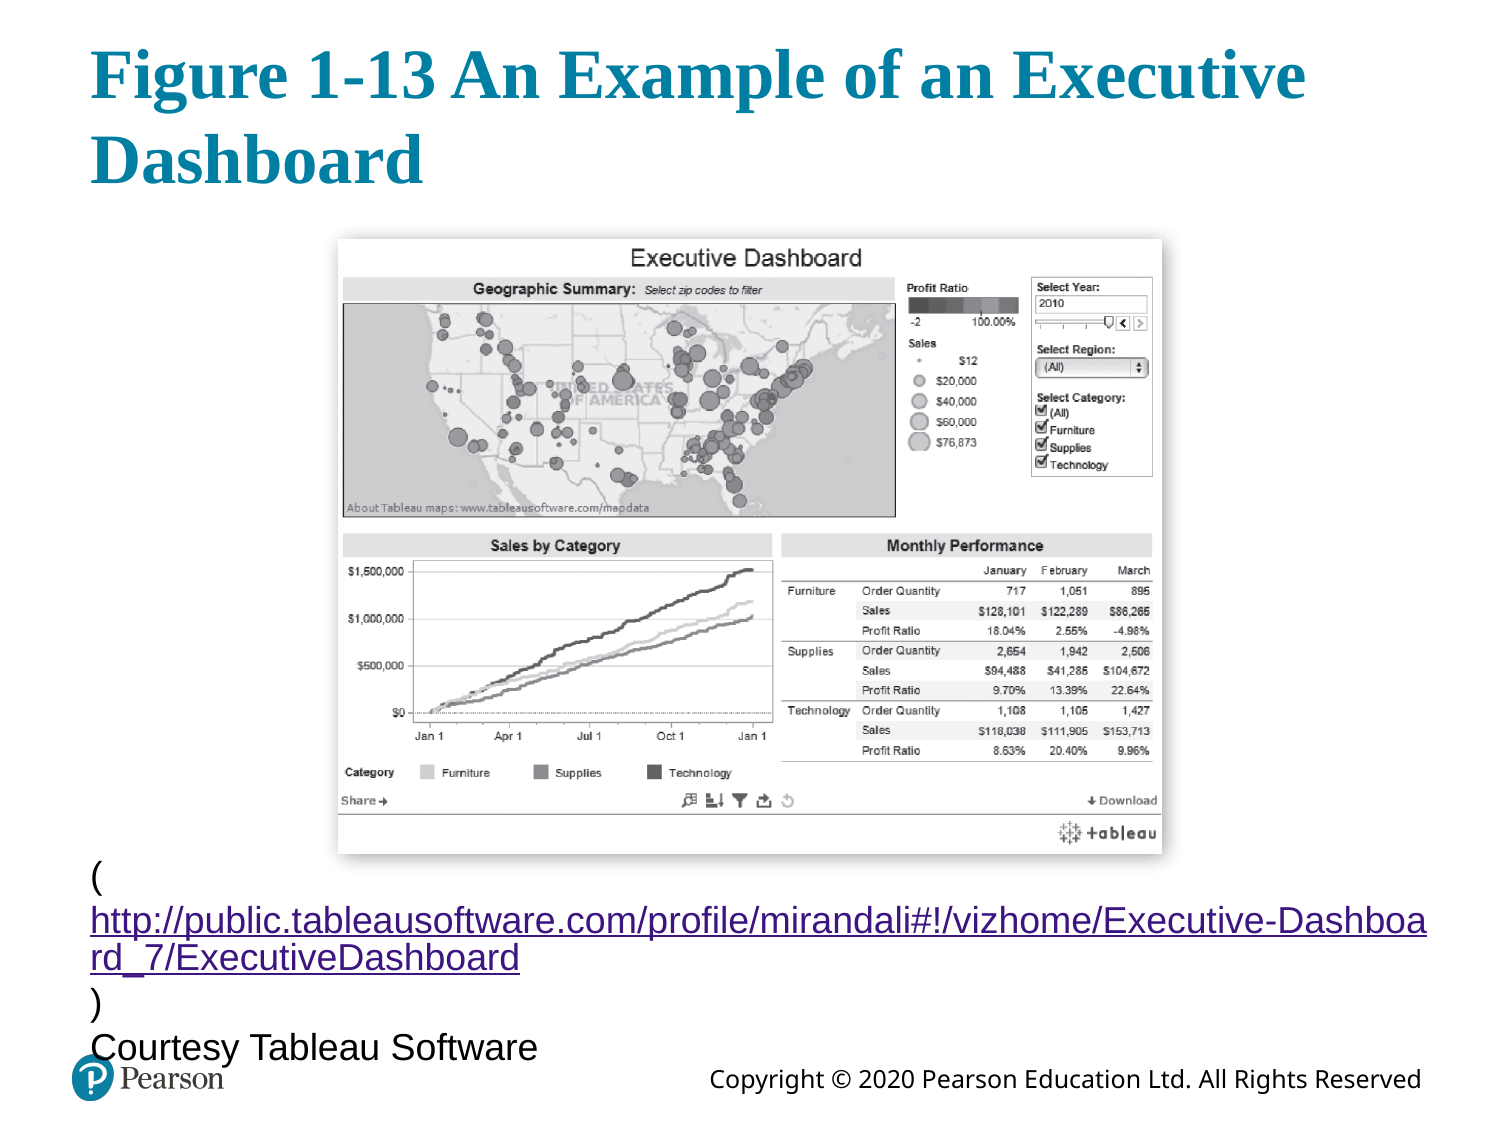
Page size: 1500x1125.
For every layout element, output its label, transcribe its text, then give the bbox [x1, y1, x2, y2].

picture [95, 1054, 224, 1101]
list (http://public.tableausoftware.com/profile/mirandali#!/vizhome/Executive-Dashboard_7/ExecutiveDashboard) Courtesy Tableau Software [75, 885, 1450, 1046]
picture [80, 1063, 106, 1088]
picture [72, 1087, 83, 1101]
picture [338, 238, 1162, 855]
picture [72, 1054, 88, 1070]
title Figure 1-13 An Example of an Executive Dashboard [75, 37, 1425, 213]
